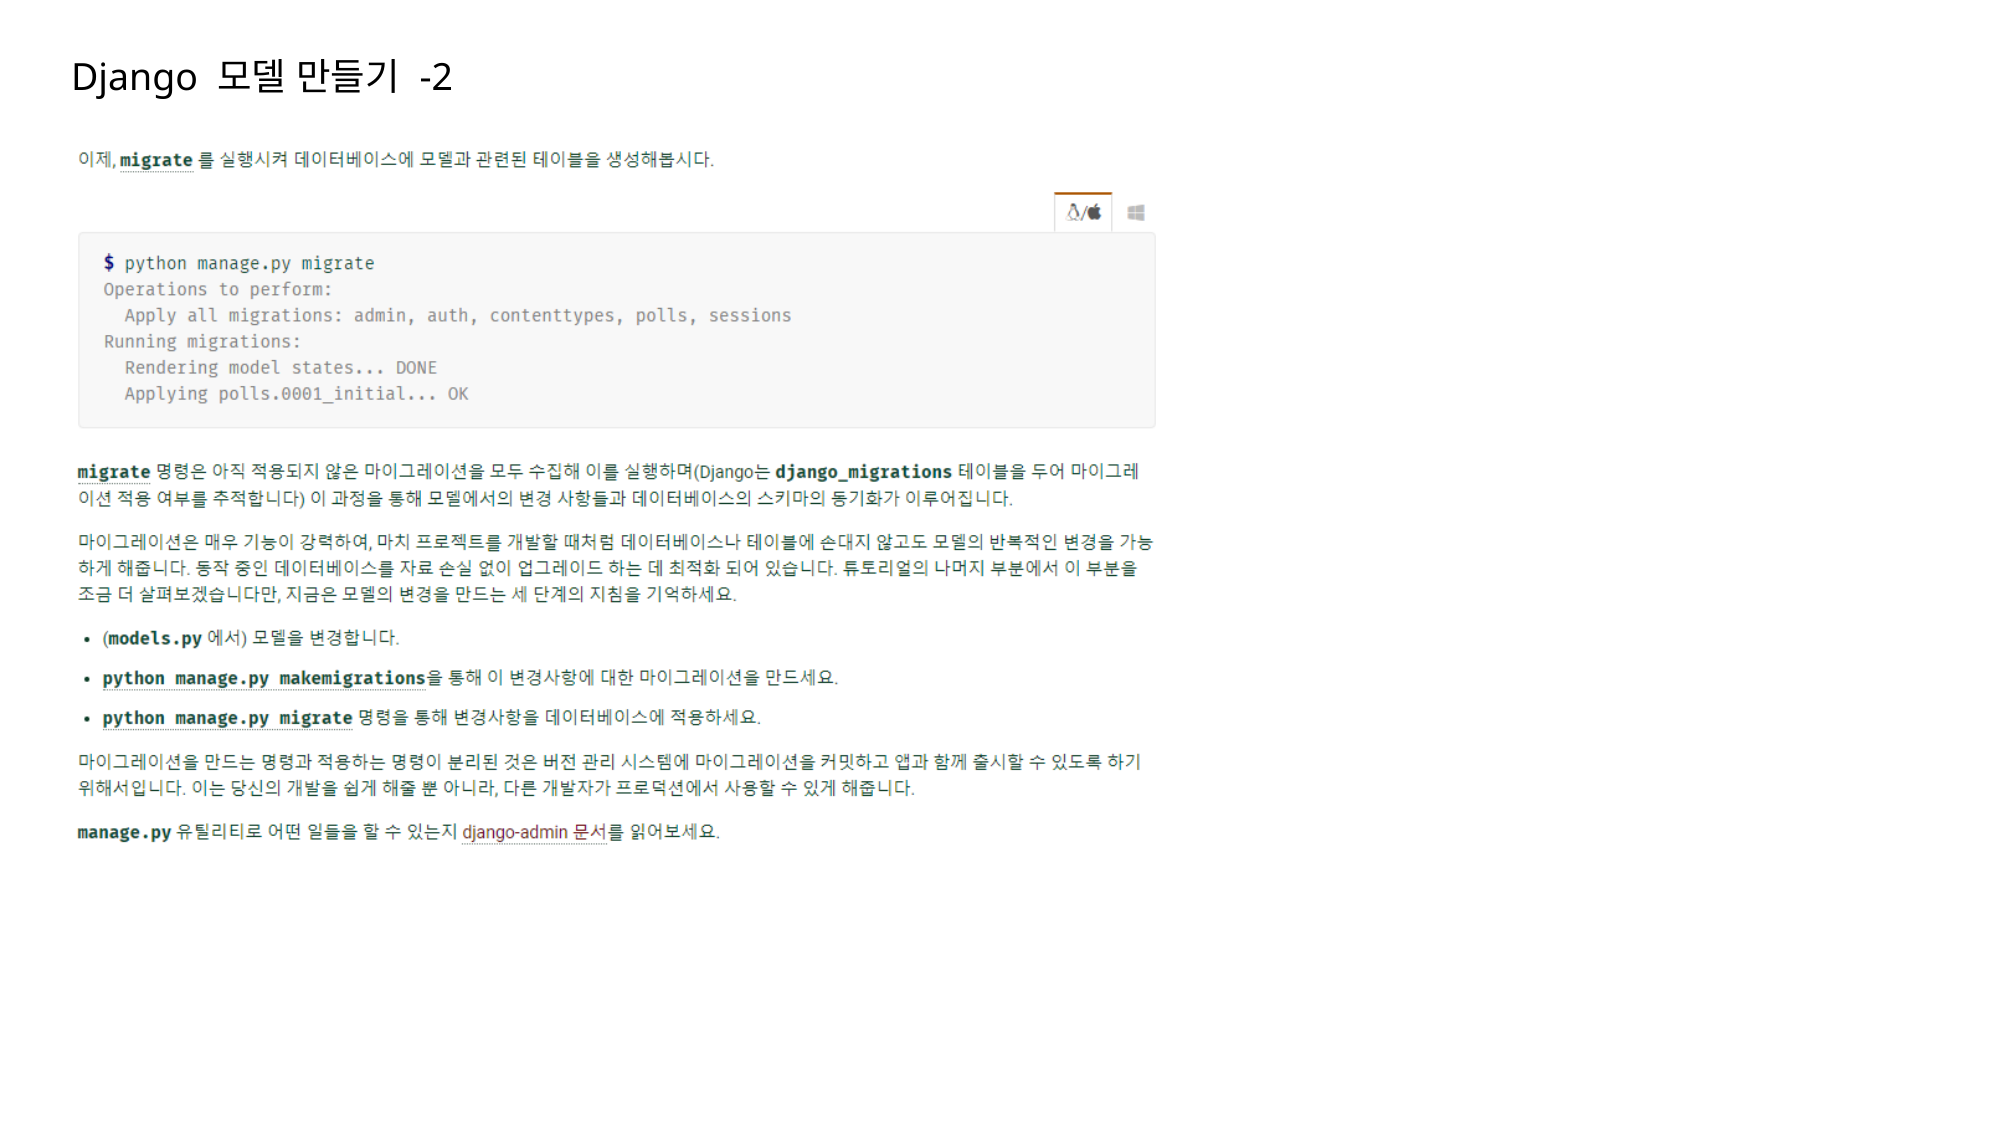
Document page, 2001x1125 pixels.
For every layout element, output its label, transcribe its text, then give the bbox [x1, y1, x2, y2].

text_box Django 모델 만들기 -2 [56, 45, 1165, 106]
picture [56, 129, 1187, 867]
